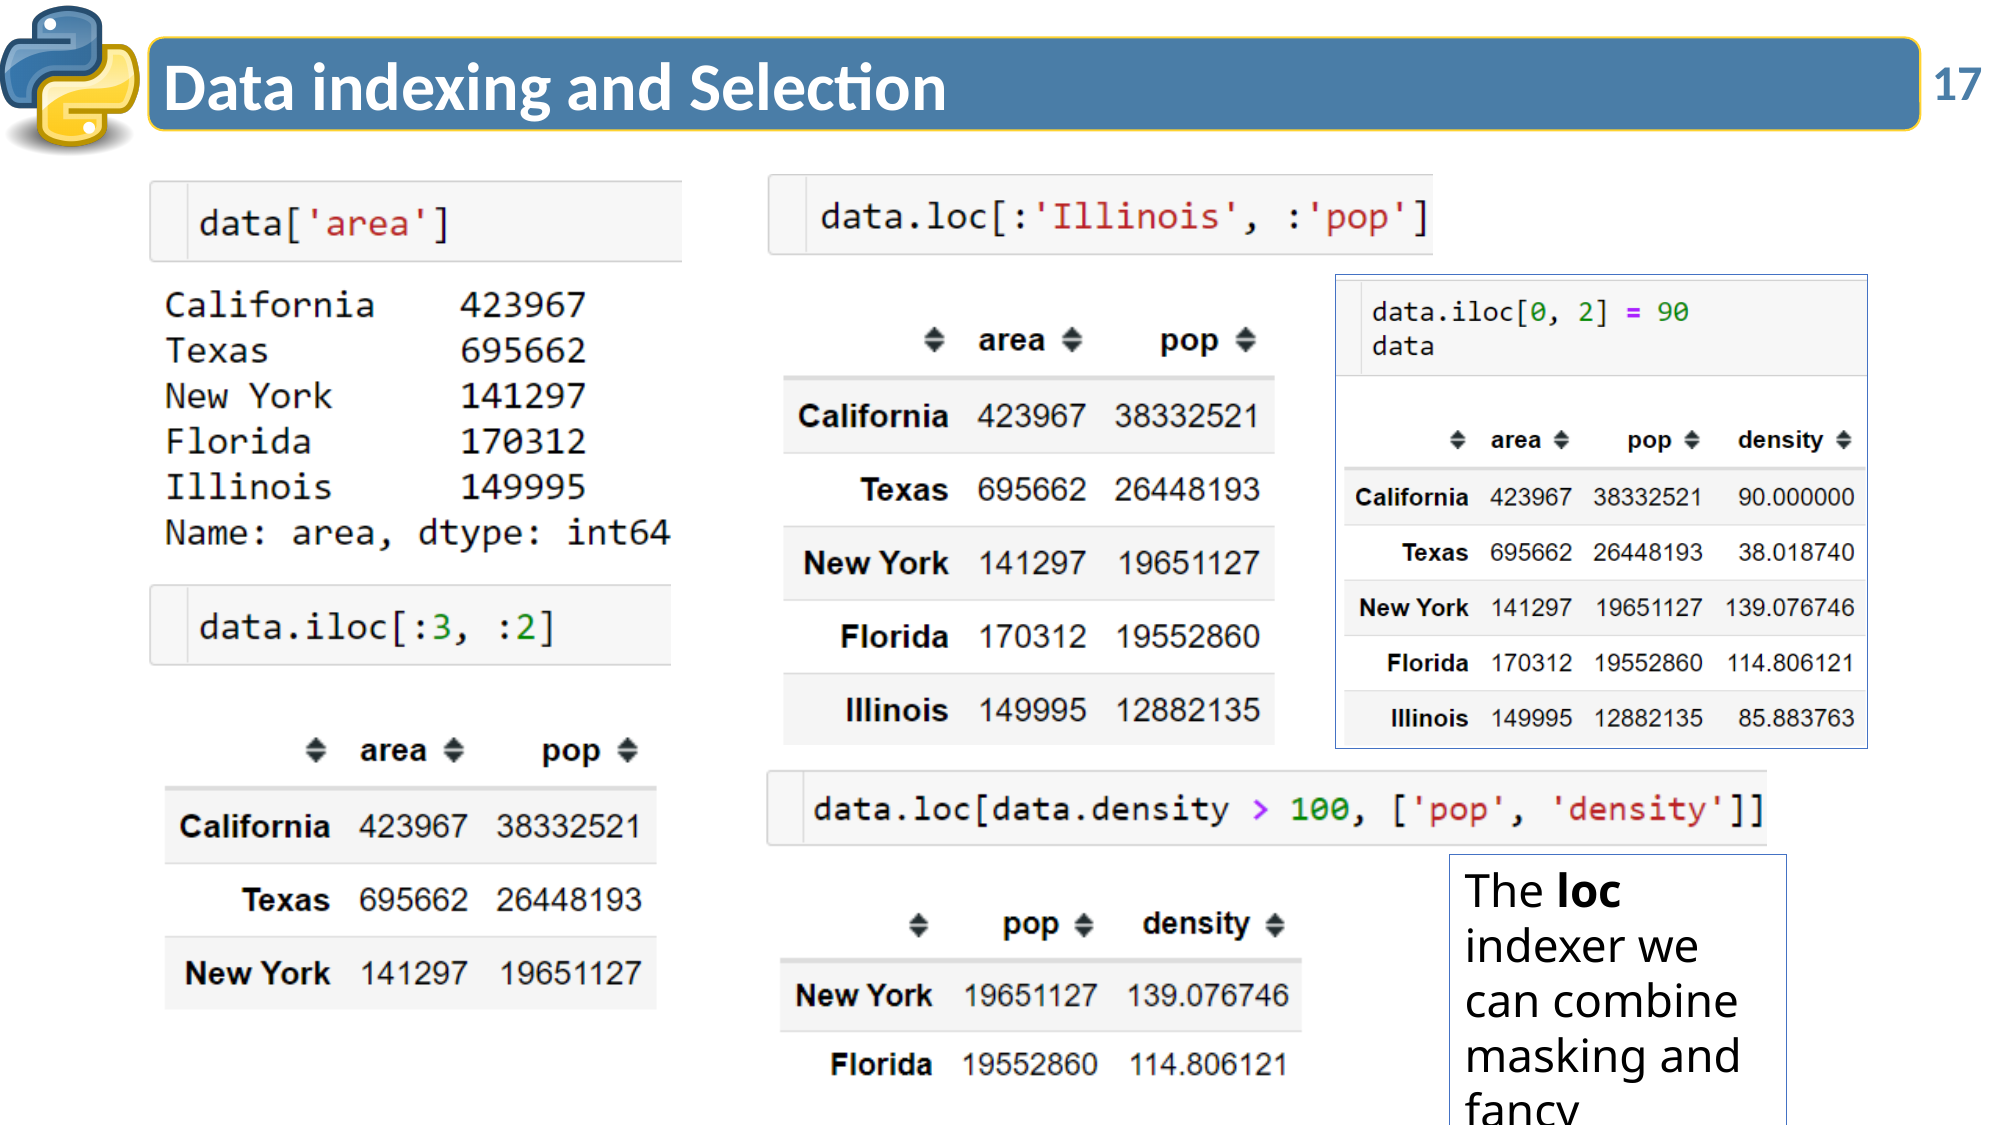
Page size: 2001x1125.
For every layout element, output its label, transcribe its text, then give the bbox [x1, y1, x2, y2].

picture [0, 2, 149, 160]
picture [148, 173, 682, 559]
title Data indexing and Selection [148, 43, 1932, 133]
picture [765, 174, 1868, 750]
text_box The loc indexer we can combine masking and fancy indexing. [1449, 854, 1787, 1125]
slide_number 17 [1917, 43, 2000, 131]
picture [148, 583, 671, 1017]
picture [765, 767, 1767, 1091]
